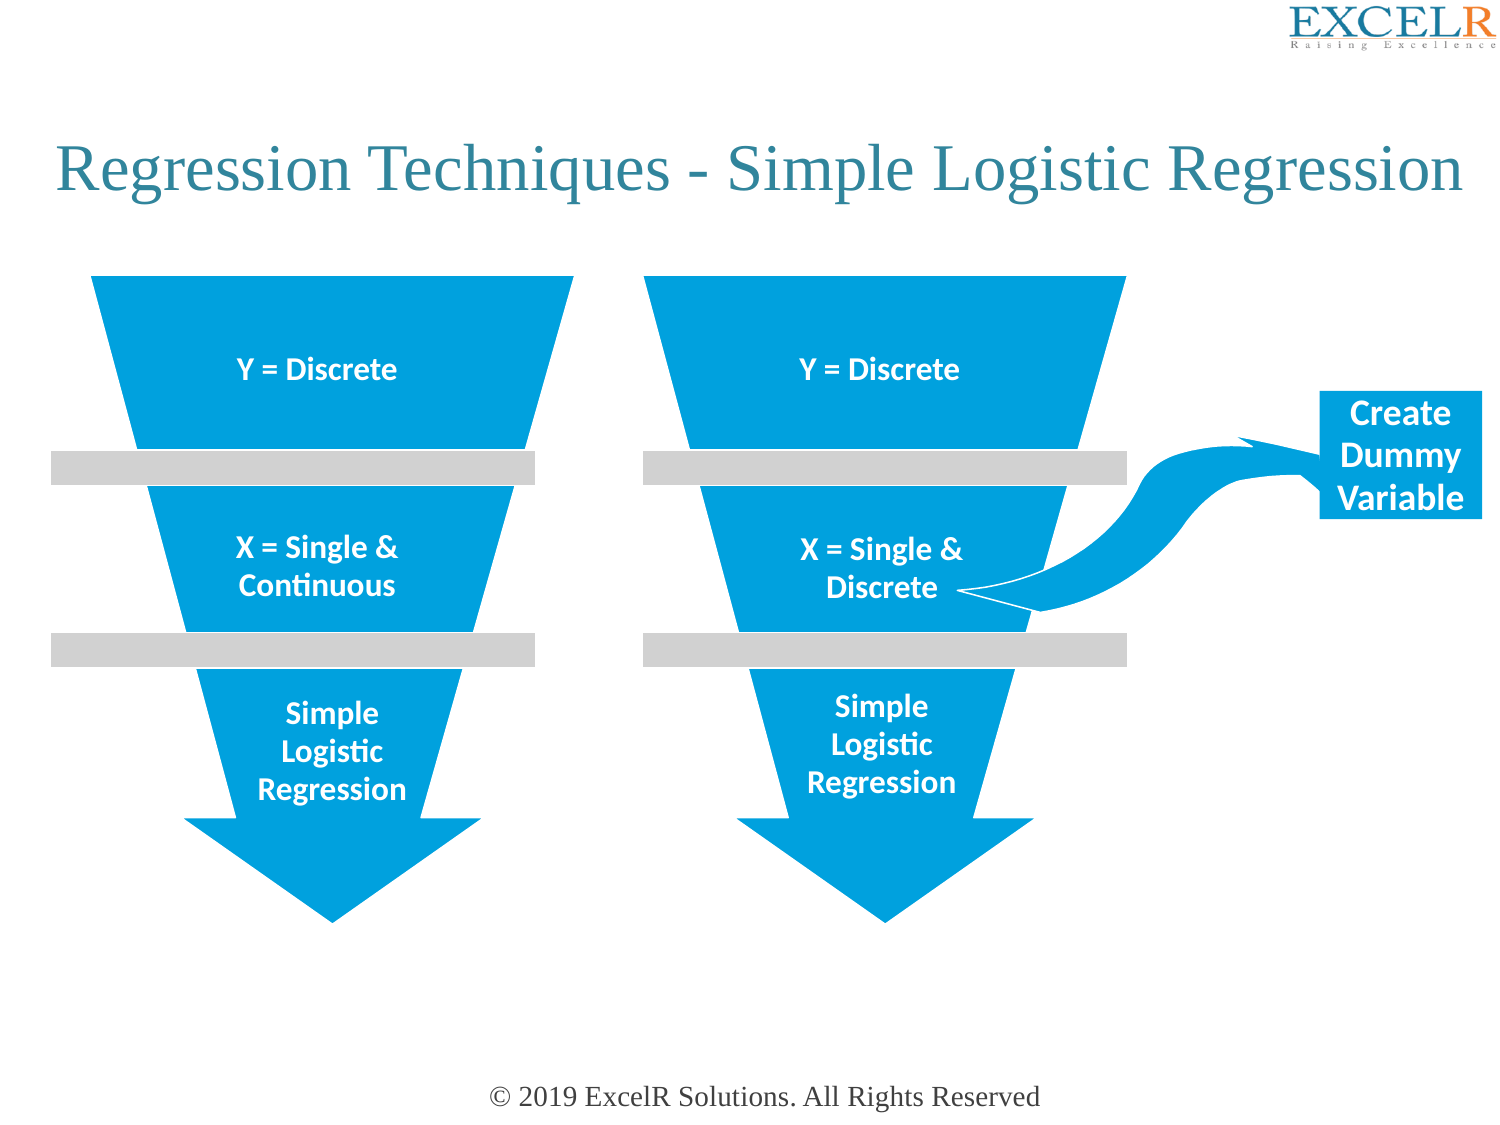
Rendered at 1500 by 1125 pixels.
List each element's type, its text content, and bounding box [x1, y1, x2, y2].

text_box [642, 449, 1129, 486]
text_box [49, 632, 536, 668]
text_box [642, 275, 1128, 449]
text_box [642, 632, 1129, 668]
text_box [146, 486, 516, 632]
text_box [49, 449, 536, 486]
text_box Regression Techniques - Simple Logistic Regression [1, 104, 1488, 223]
picture [1287, 1, 1500, 53]
text_box Simple Logistic Regression [789, 687, 975, 802]
text_box [733, 668, 1037, 925]
text_box [699, 486, 1068, 632]
text_box Y = Discrete [748, 350, 1012, 389]
text_box X = Single & Discrete [795, 529, 970, 606]
text_box [89, 275, 575, 449]
text_box [957, 435, 1319, 613]
text_box Simple Logistic Regression [235, 694, 430, 809]
text_box Y = Discrete [185, 350, 450, 389]
text_box Create Dummy Variable [1319, 390, 1483, 520]
text_box [180, 668, 485, 925]
text_box X = Single & Continuous [216, 527, 419, 604]
